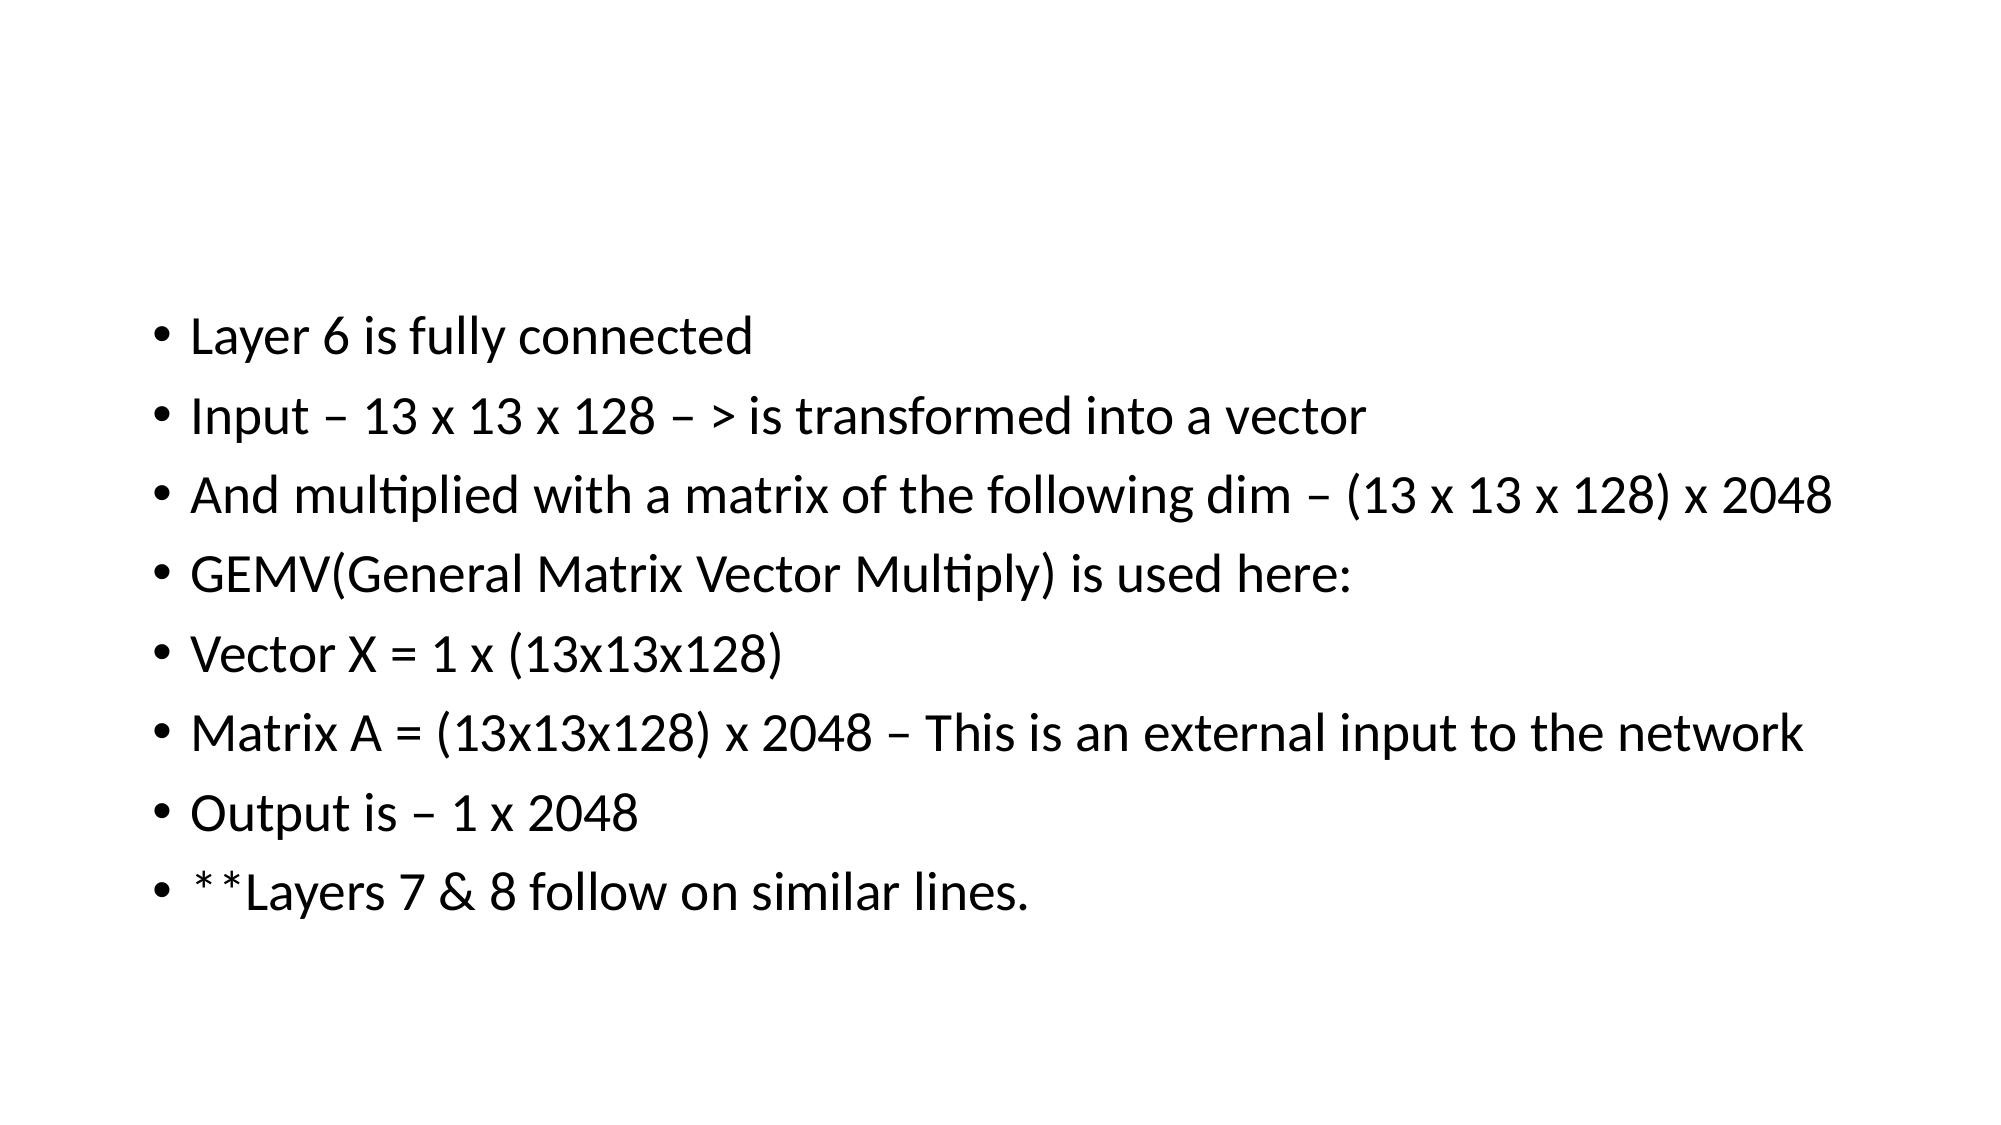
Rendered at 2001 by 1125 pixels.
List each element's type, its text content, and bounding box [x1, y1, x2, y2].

list Layer 6 is fully connected Input – 13 x 13 x 128 – > is transformed into a vector And multiplied with a matrix of the following dim – (13 x 13 x 128) x 2048 GEMV(General Matrix Vector Multiply) is used here: Vector X = 1 x (13x13x128) Matrix A = (13x13x128) x 2048 – This is an external input to the network Output is – 1 x 2048 **Layers 7 & 8 follow on similar lines. [137, 299, 1863, 1014]
